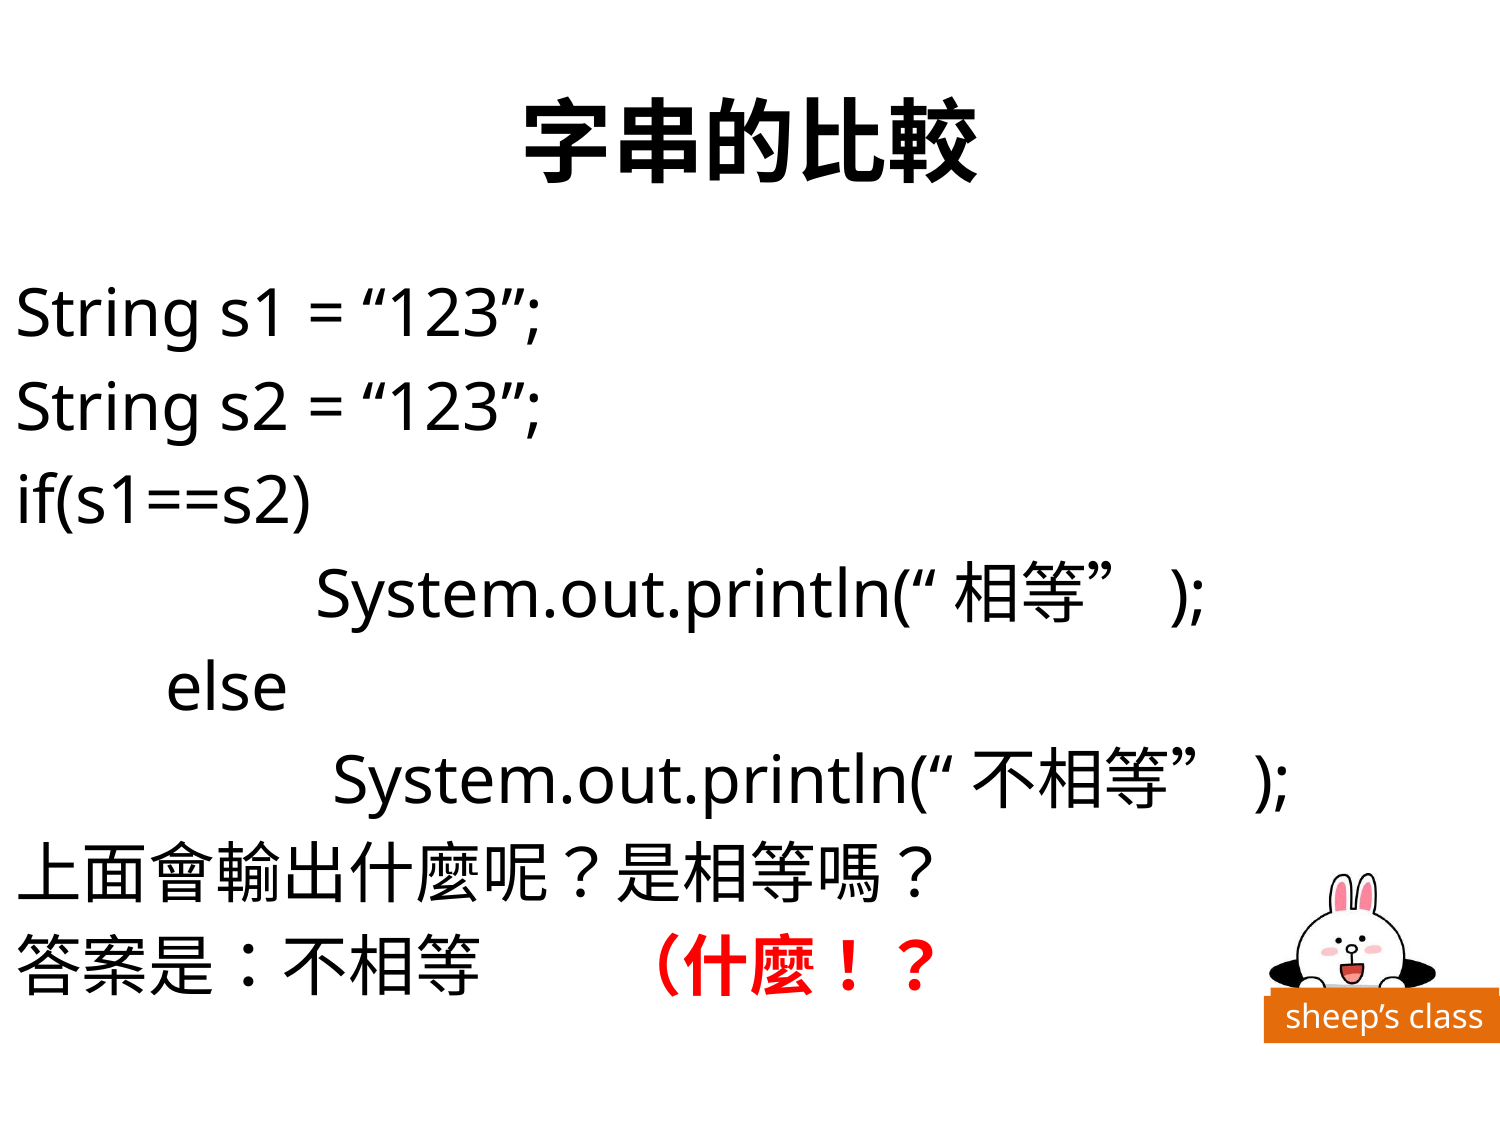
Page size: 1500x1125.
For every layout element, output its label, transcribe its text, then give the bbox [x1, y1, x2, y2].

list String s1 = “123”; String s2 = “123”; if(s1==s2) System.out.println(“相等”); else System.out.println(“不相等”); 上面會輸出什麼呢？是相等嗎？ 答案是：不相等 （什麼！？ [0, 262, 1500, 1125]
title 字串的比較 [75, 45, 1425, 233]
